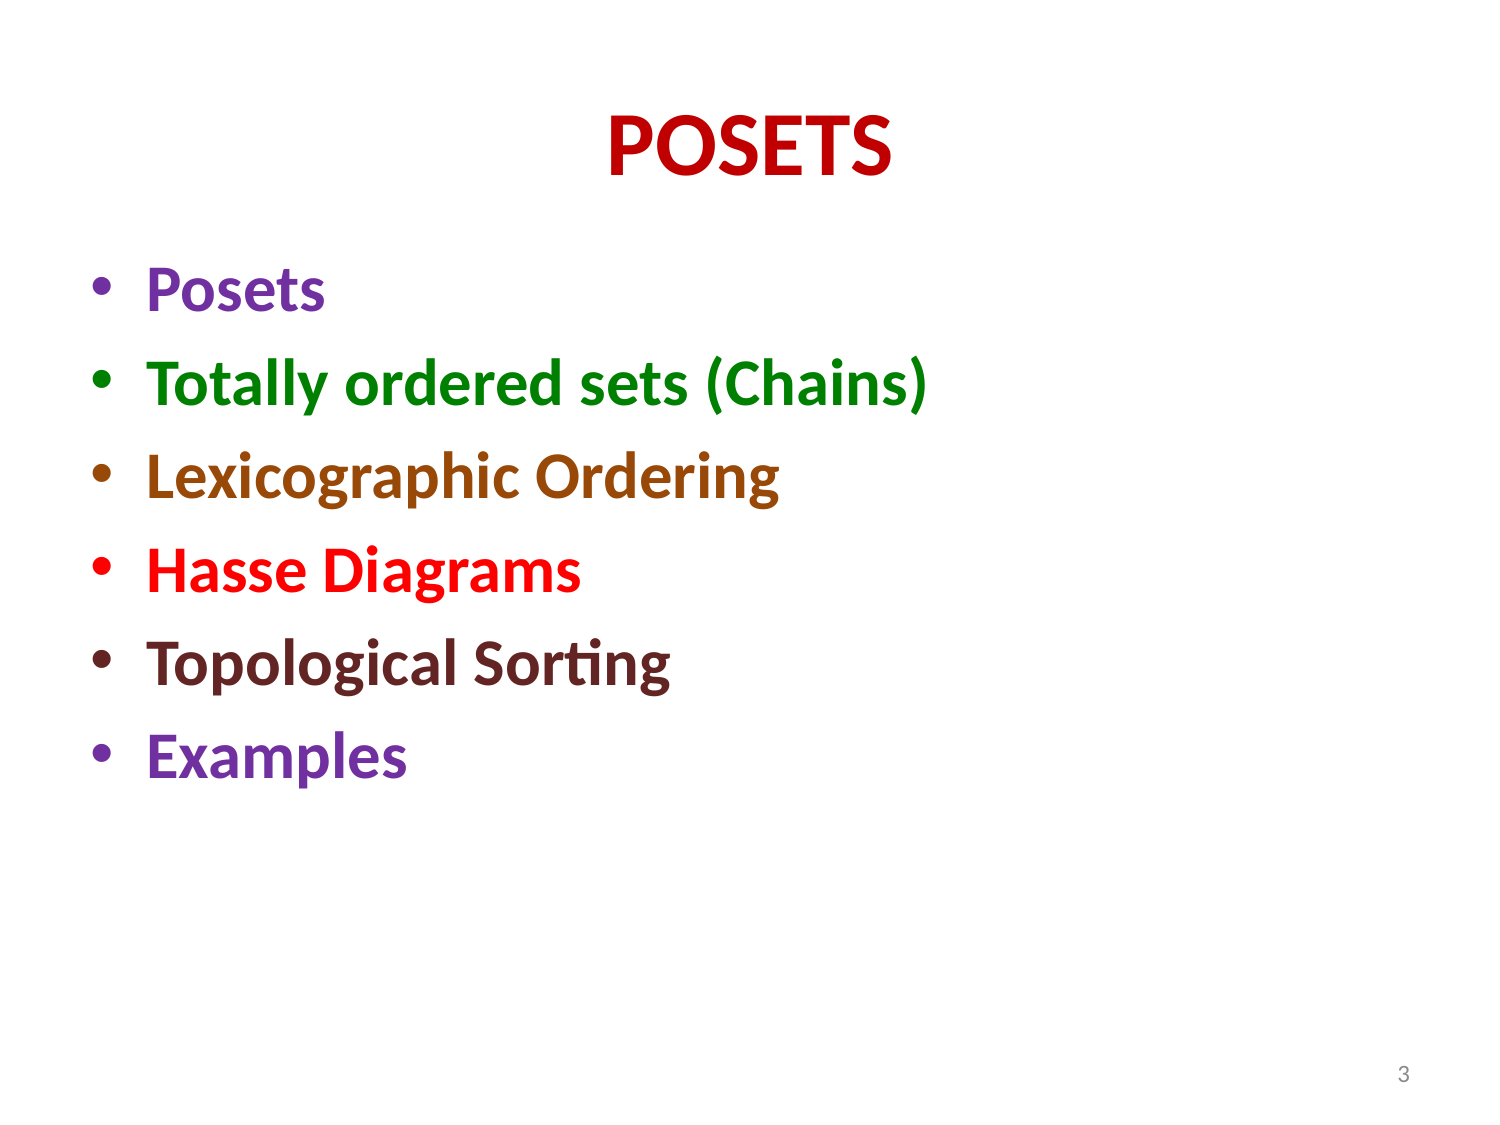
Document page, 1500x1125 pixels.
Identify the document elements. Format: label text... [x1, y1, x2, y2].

title POSETS [75, 45, 1425, 233]
slide_number 3 [1074, 1042, 1425, 1103]
list Posets Totally ordered sets (Chains) Lexicographic Ordering Hasse Diagrams Topological Sorting Examples [75, 237, 1425, 850]
